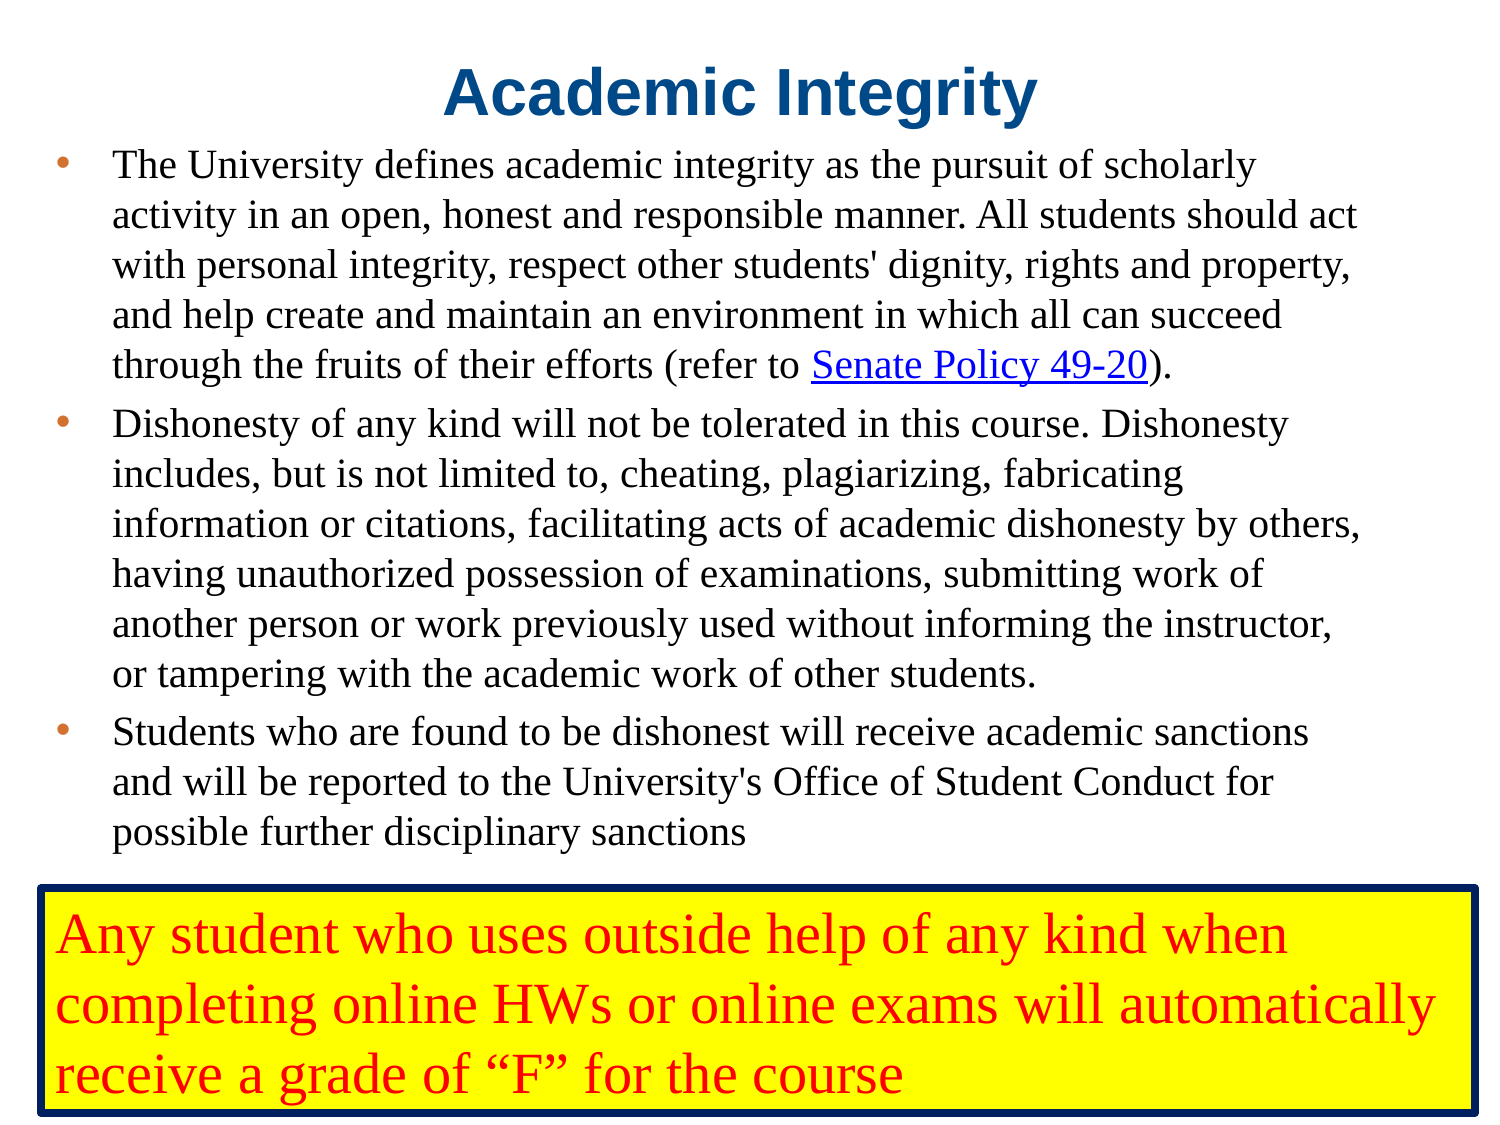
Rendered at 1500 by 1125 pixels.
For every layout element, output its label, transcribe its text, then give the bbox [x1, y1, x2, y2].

text_box Any student who uses outside help of any kind when completing online HWs or online exams will automatically receive a grade of “F” for the course [40, 888, 1475, 1113]
title Academic Integrity [75, 45, 1425, 134]
list The University defines academic integrity as the pursuit of scholarly activity in an open, honest and responsible manner. All students should act with personal integrity, respect other students' dignity, rights and property, and help create and maintain an environment in which all can succeed through the fruits of their efforts (refer to Senate Policy 49-20). Dishonesty of any kind will not be tolerated in this course. Dishonesty includes, but is not limited to, cheating, plagiarizing, fabricating information or citations, facilitating acts of academic dishonesty by others, having unauthorized possession of examinations, submitting work of another person or work previously used without informing the instructor, or tampering with the academic work of other students. Students who are found to be dishonest will receive academic sanctions and will be reported to the University's Office of Student Conduct for possible further disciplinary sanctions [40, 129, 1391, 873]
